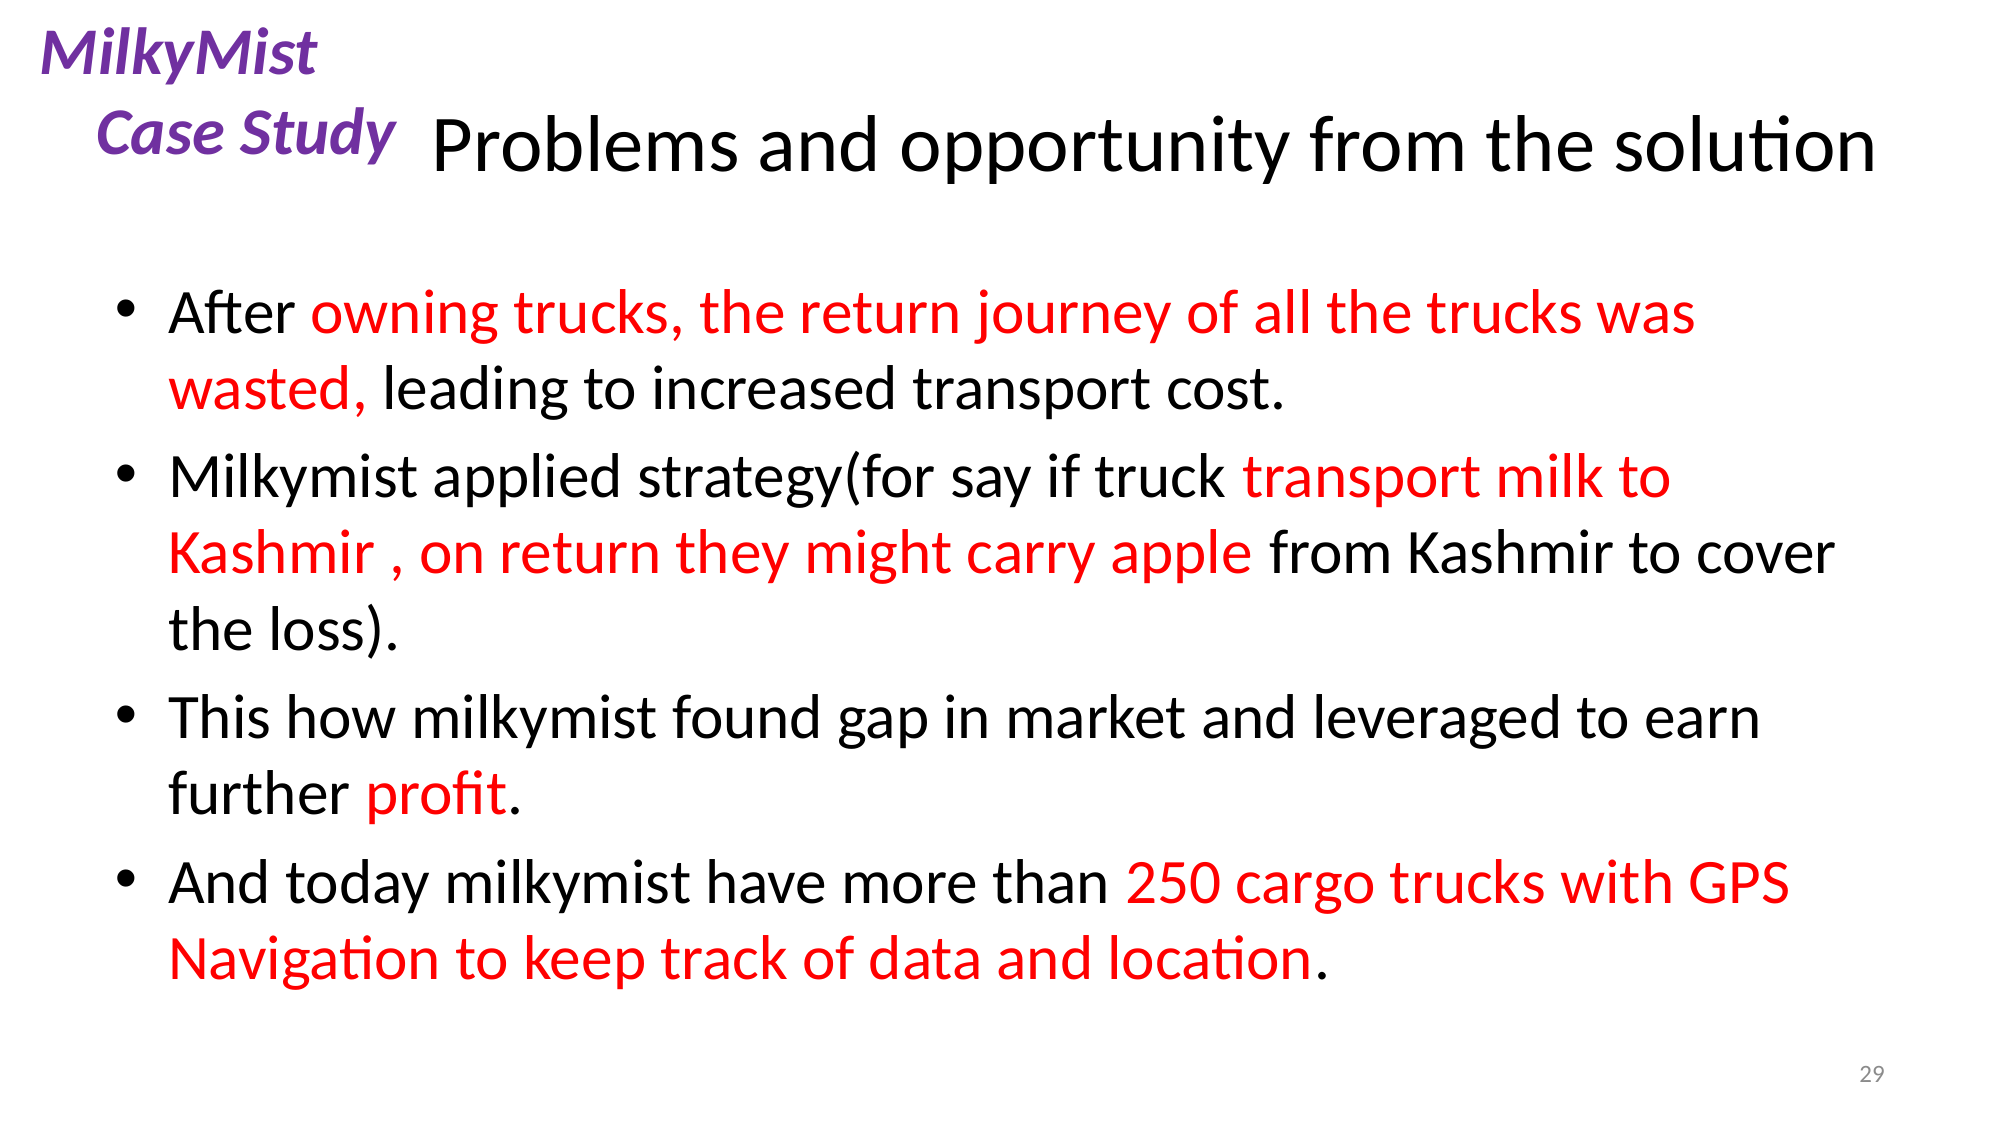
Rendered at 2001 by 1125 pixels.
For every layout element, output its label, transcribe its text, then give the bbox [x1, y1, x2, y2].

slide_number 29 [1433, 1042, 1900, 1103]
title Problems and opportunity from the solution [412, 45, 1900, 233]
list After owning trucks, the return journey of all the trucks was wasted, leading to increased transport cost. Milkymist applied strategy(for say if truck transport milk to Kashmir , on return they might carry apple from Kashmir to cover the loss). This how milkymist found gap in market and leveraged to earn further profit. And today milkymist have more than 250 cargo trucks with GPS Navigation to keep track of data and location. [99, 262, 1900, 1005]
text_box MilkyMist Case Study [24, 0, 425, 188]
